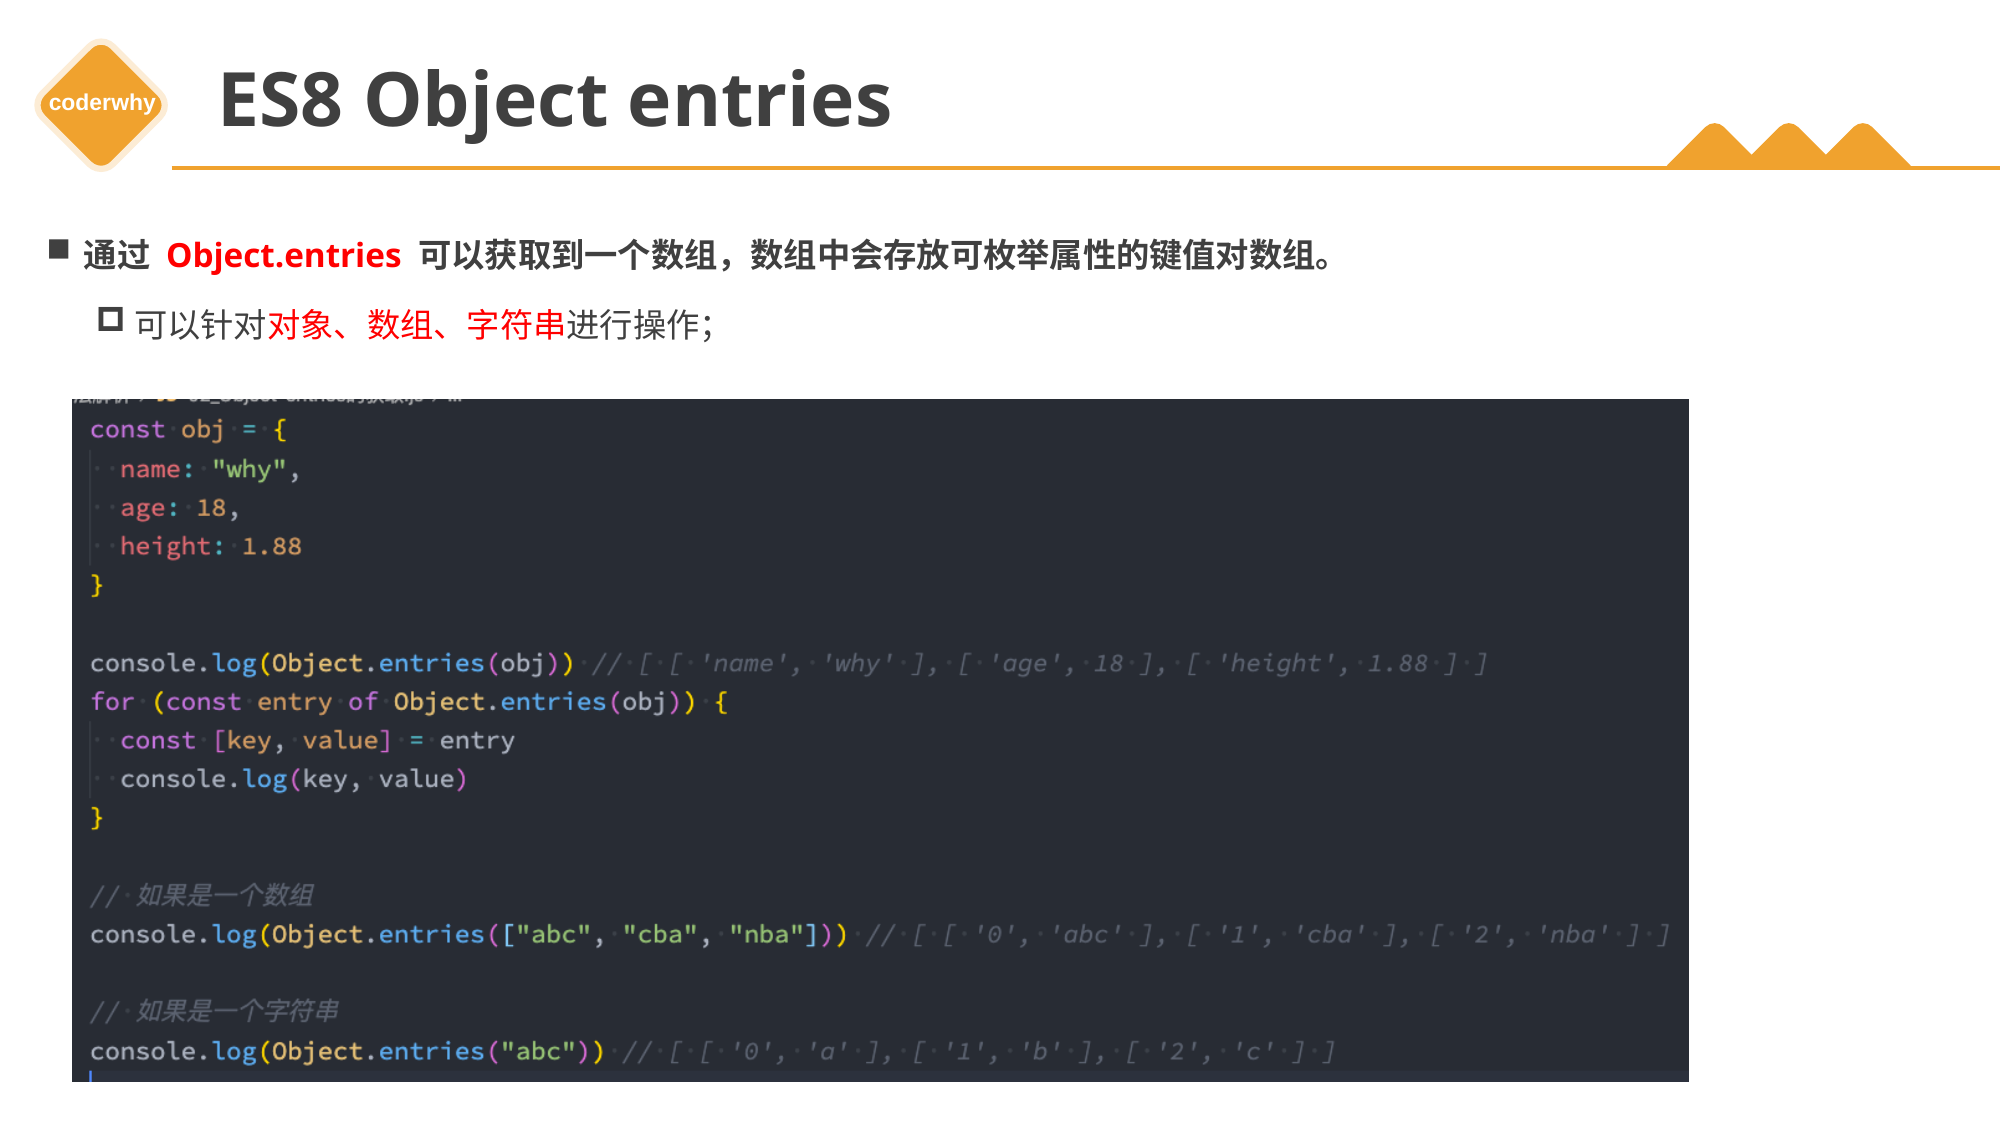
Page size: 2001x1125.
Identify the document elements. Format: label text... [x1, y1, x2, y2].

picture [72, 399, 1689, 1082]
title ES8 Object entries [202, 43, 1857, 161]
list 通过 Object.entries 可以获取到一个数组，数组中会存放可枚举属性的键值对数组。 可以针对对象、数组、字符串进行操作； [31, 206, 1979, 1100]
